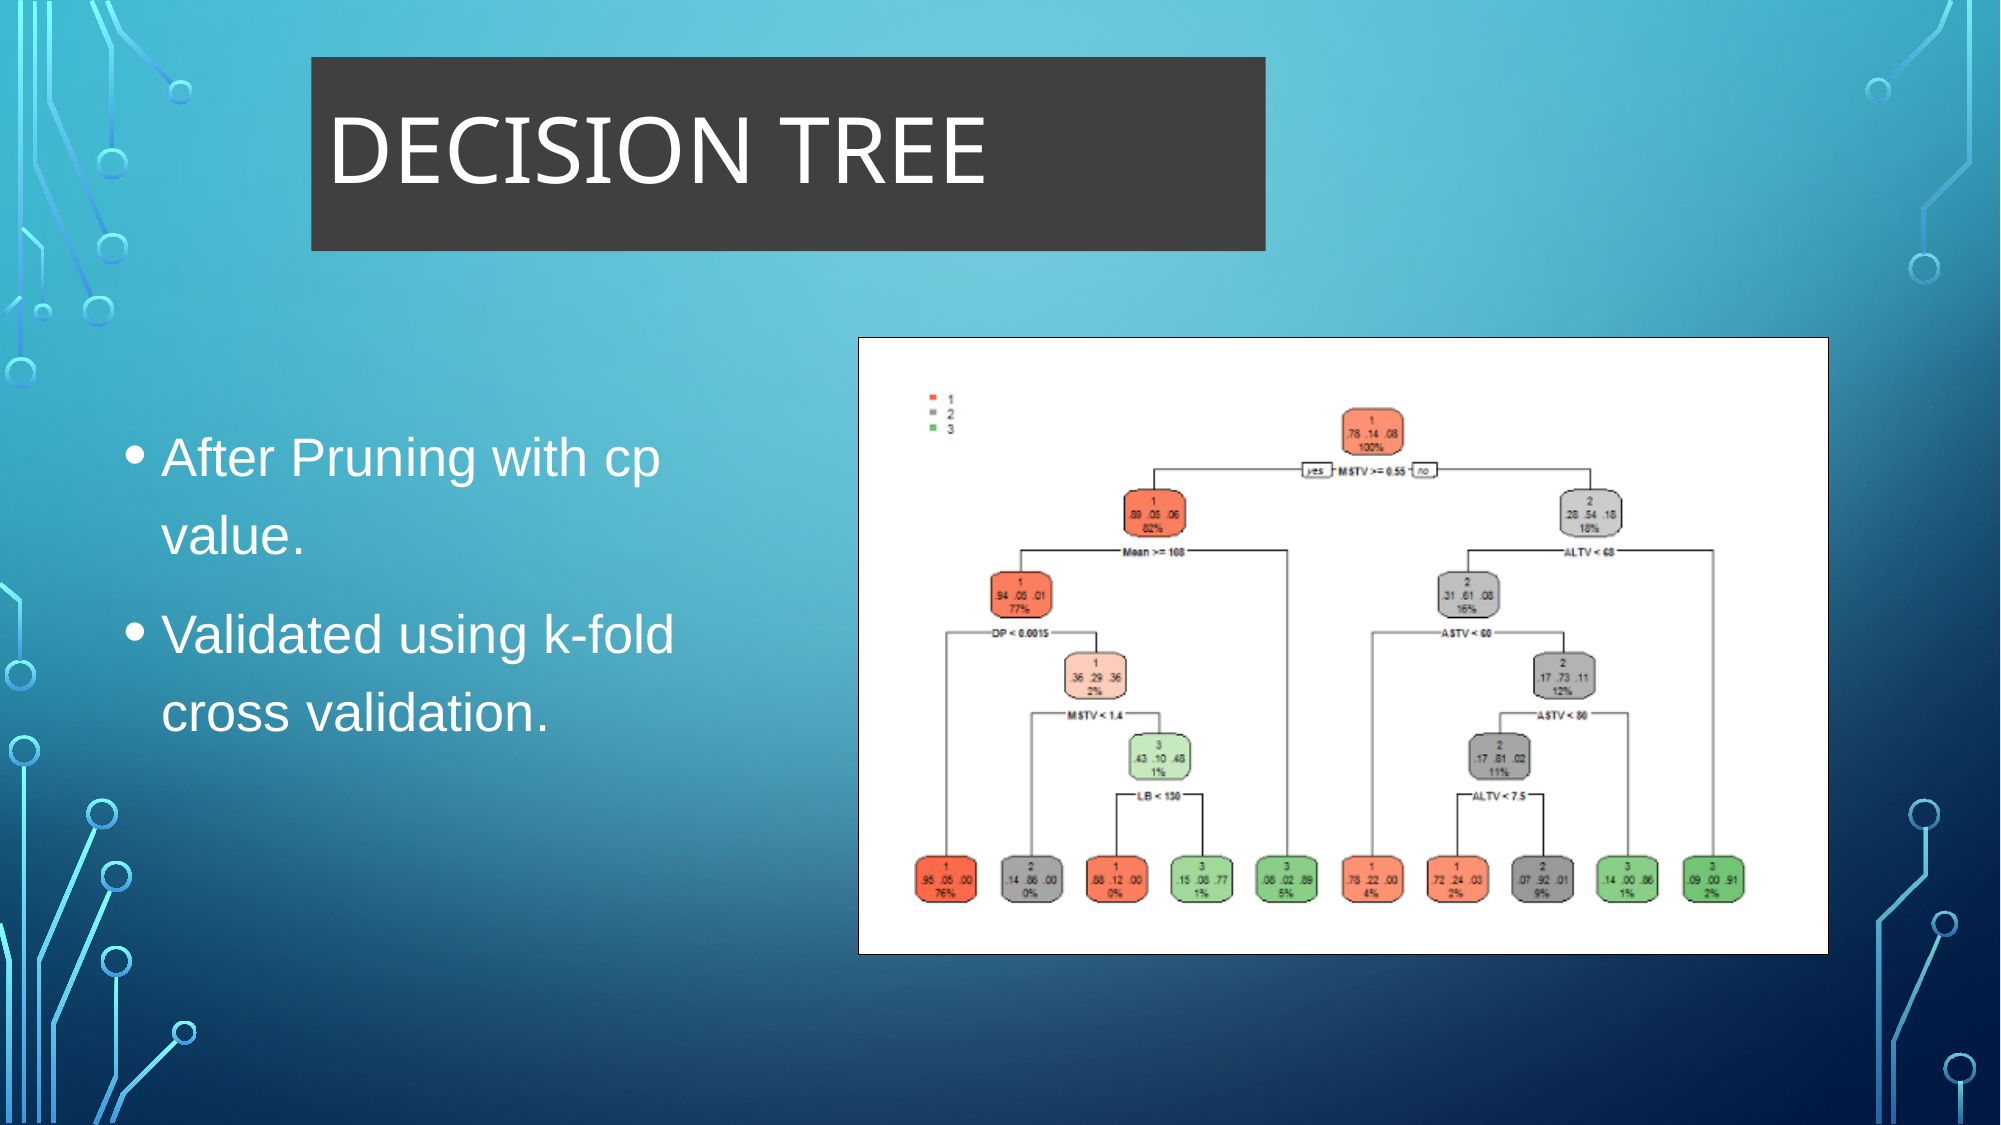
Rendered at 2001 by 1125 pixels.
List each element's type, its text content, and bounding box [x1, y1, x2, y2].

title Decision Tree [311, 57, 1266, 252]
picture [858, 337, 1829, 955]
list After Pruning with cp value. Validated using k-fold cross validation. [108, 295, 767, 955]
